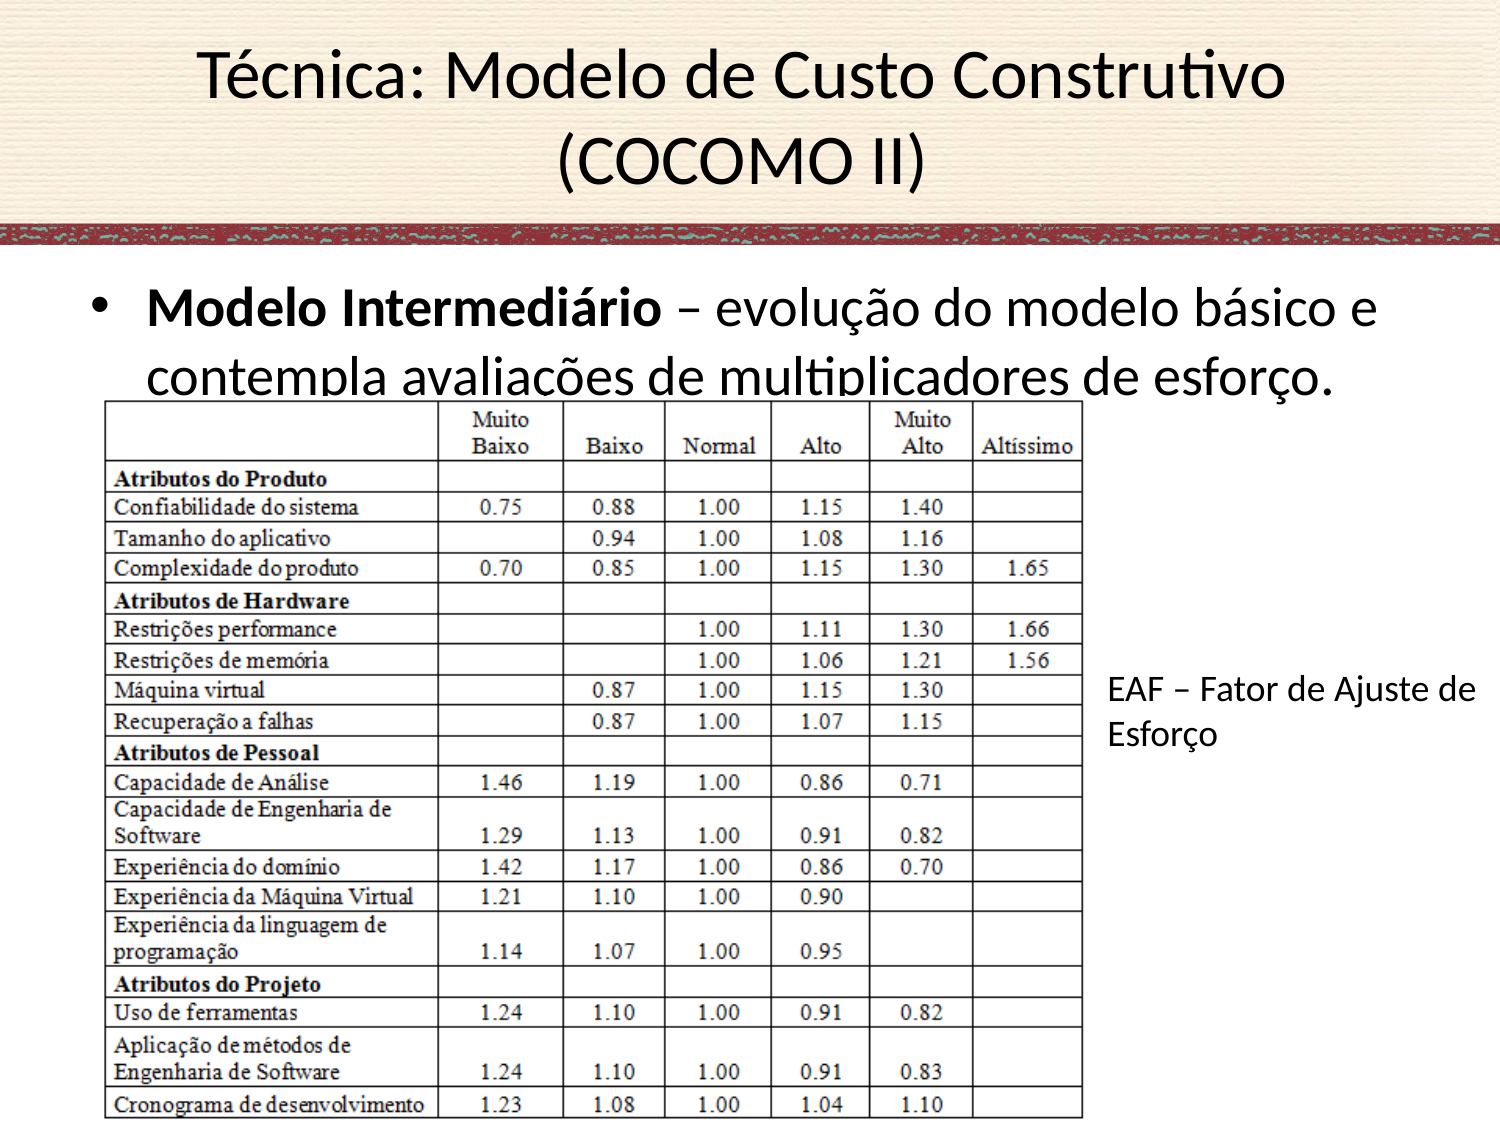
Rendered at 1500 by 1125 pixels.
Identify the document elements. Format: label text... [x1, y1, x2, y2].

picture [100, 396, 1089, 1125]
list Modelo Intermediário – evolução do modelo básico e contempla avaliações de multiplicadores de esforço. [75, 262, 1425, 1005]
text_box EAF – Fator de Ajuste de Esforço [1092, 656, 1500, 762]
picture [0, 0, 1500, 245]
